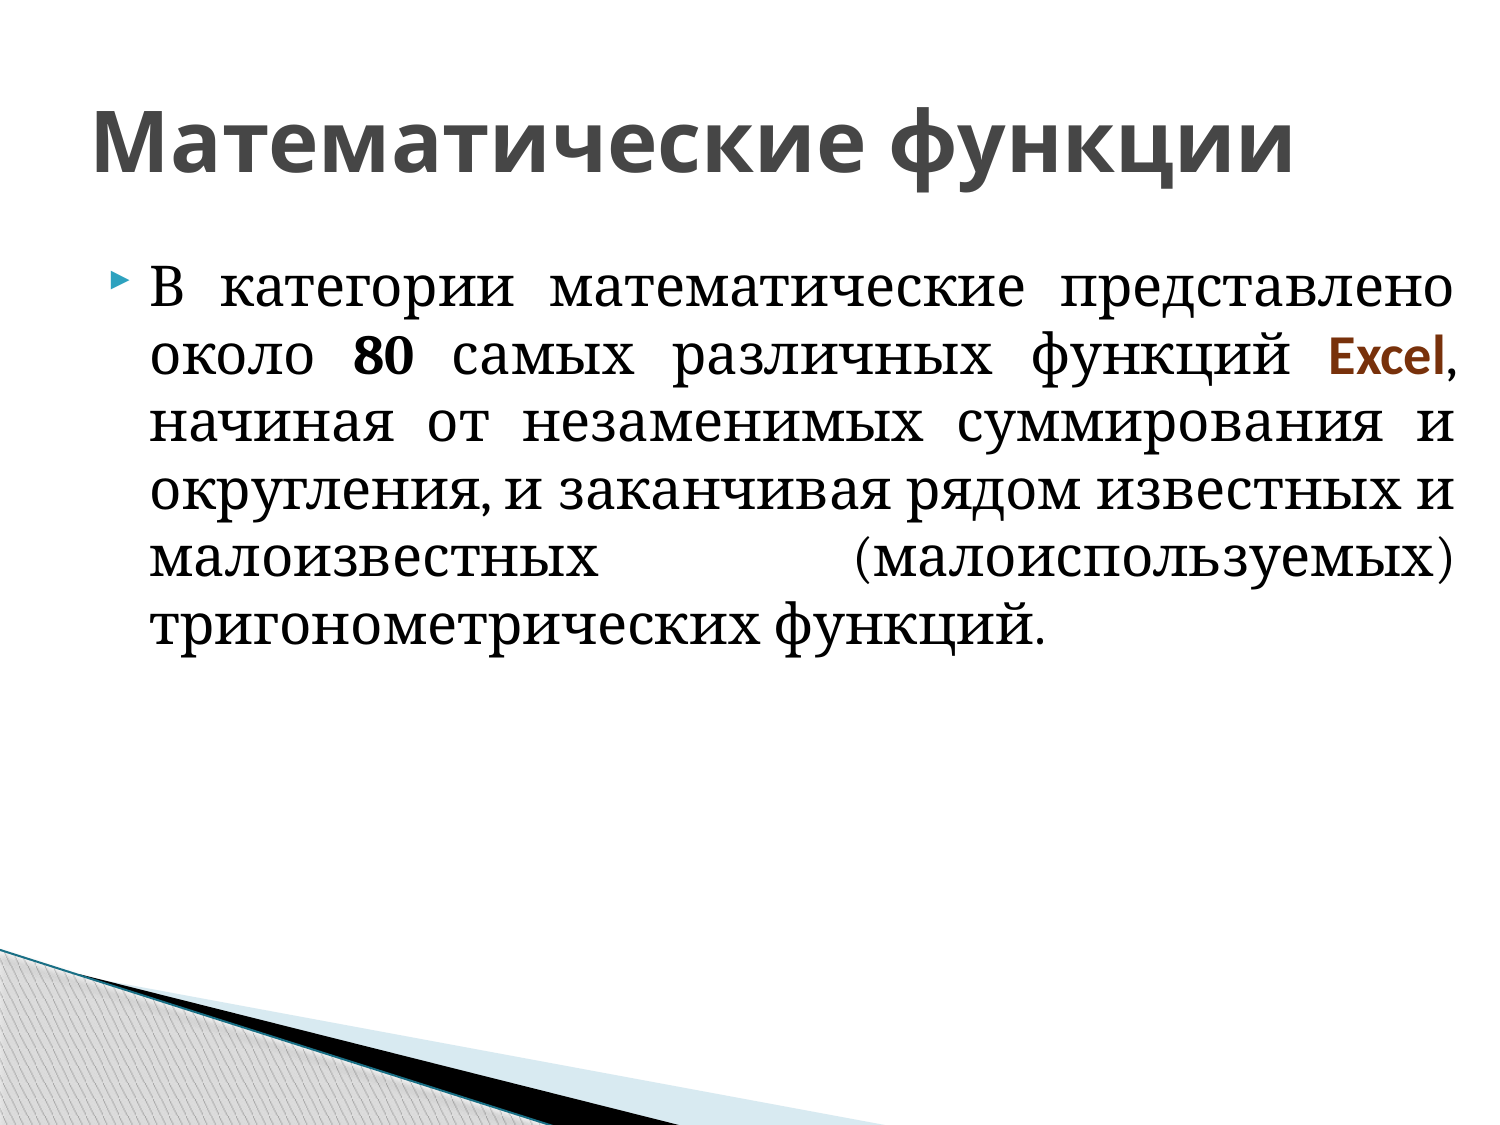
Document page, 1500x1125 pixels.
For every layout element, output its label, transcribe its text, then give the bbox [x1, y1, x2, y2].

title Математические функции [75, 45, 1425, 233]
list В категории математические представлено около 80 самых различных функций Excel, начиная от незаменимых суммирования и округления, и заканчивая рядом известных и малоизвестных (малоиспользуемых) тригонометрических функций. [75, 243, 1471, 986]
